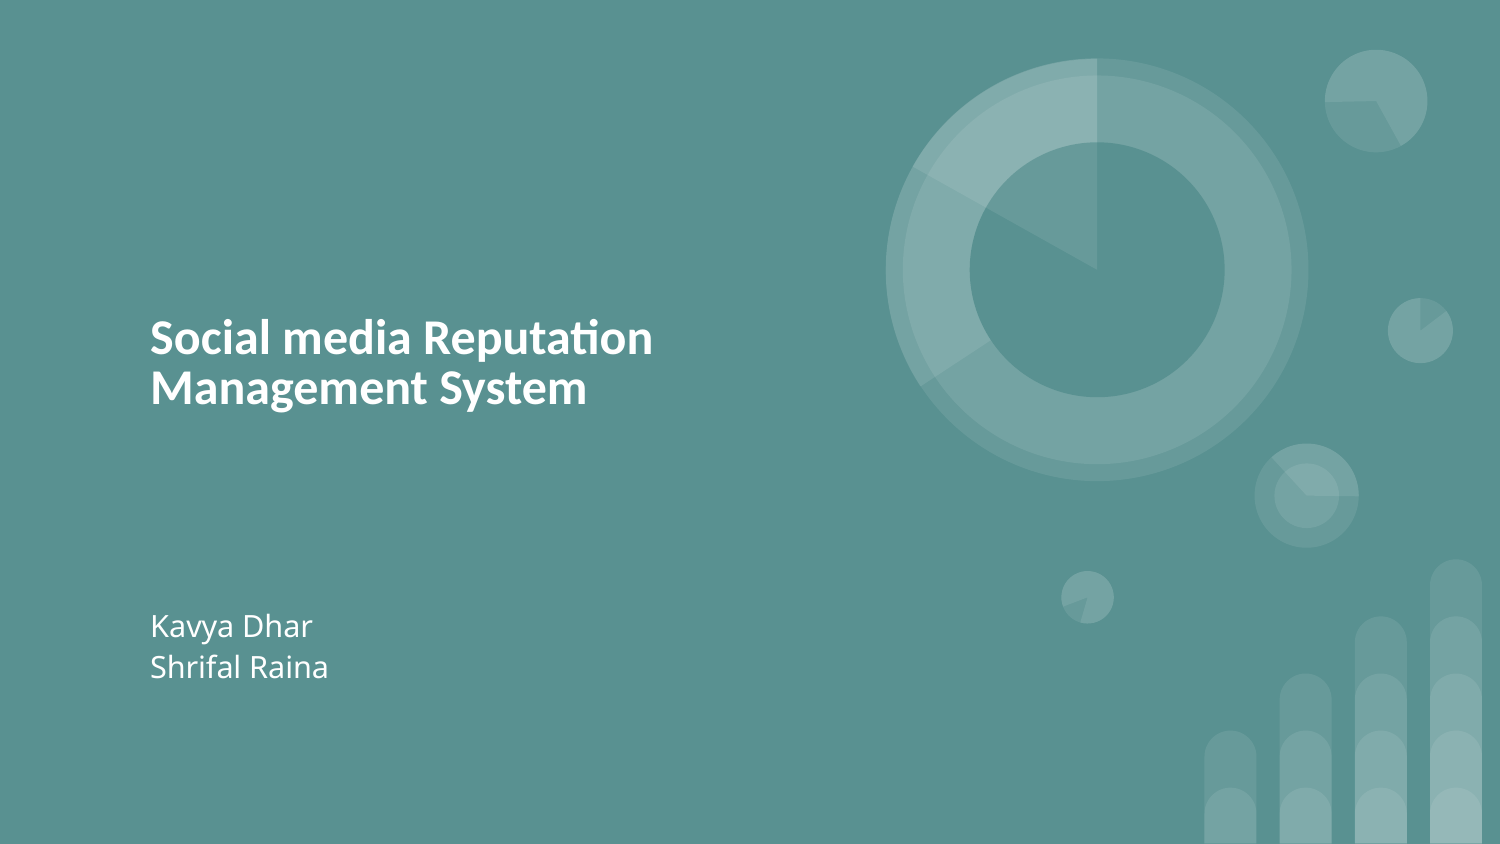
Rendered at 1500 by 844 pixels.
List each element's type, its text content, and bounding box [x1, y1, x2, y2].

title Social media Reputation Management System [135, 264, 834, 572]
subtitle Kavya Dhar Shrifal Raina [135, 589, 834, 704]
